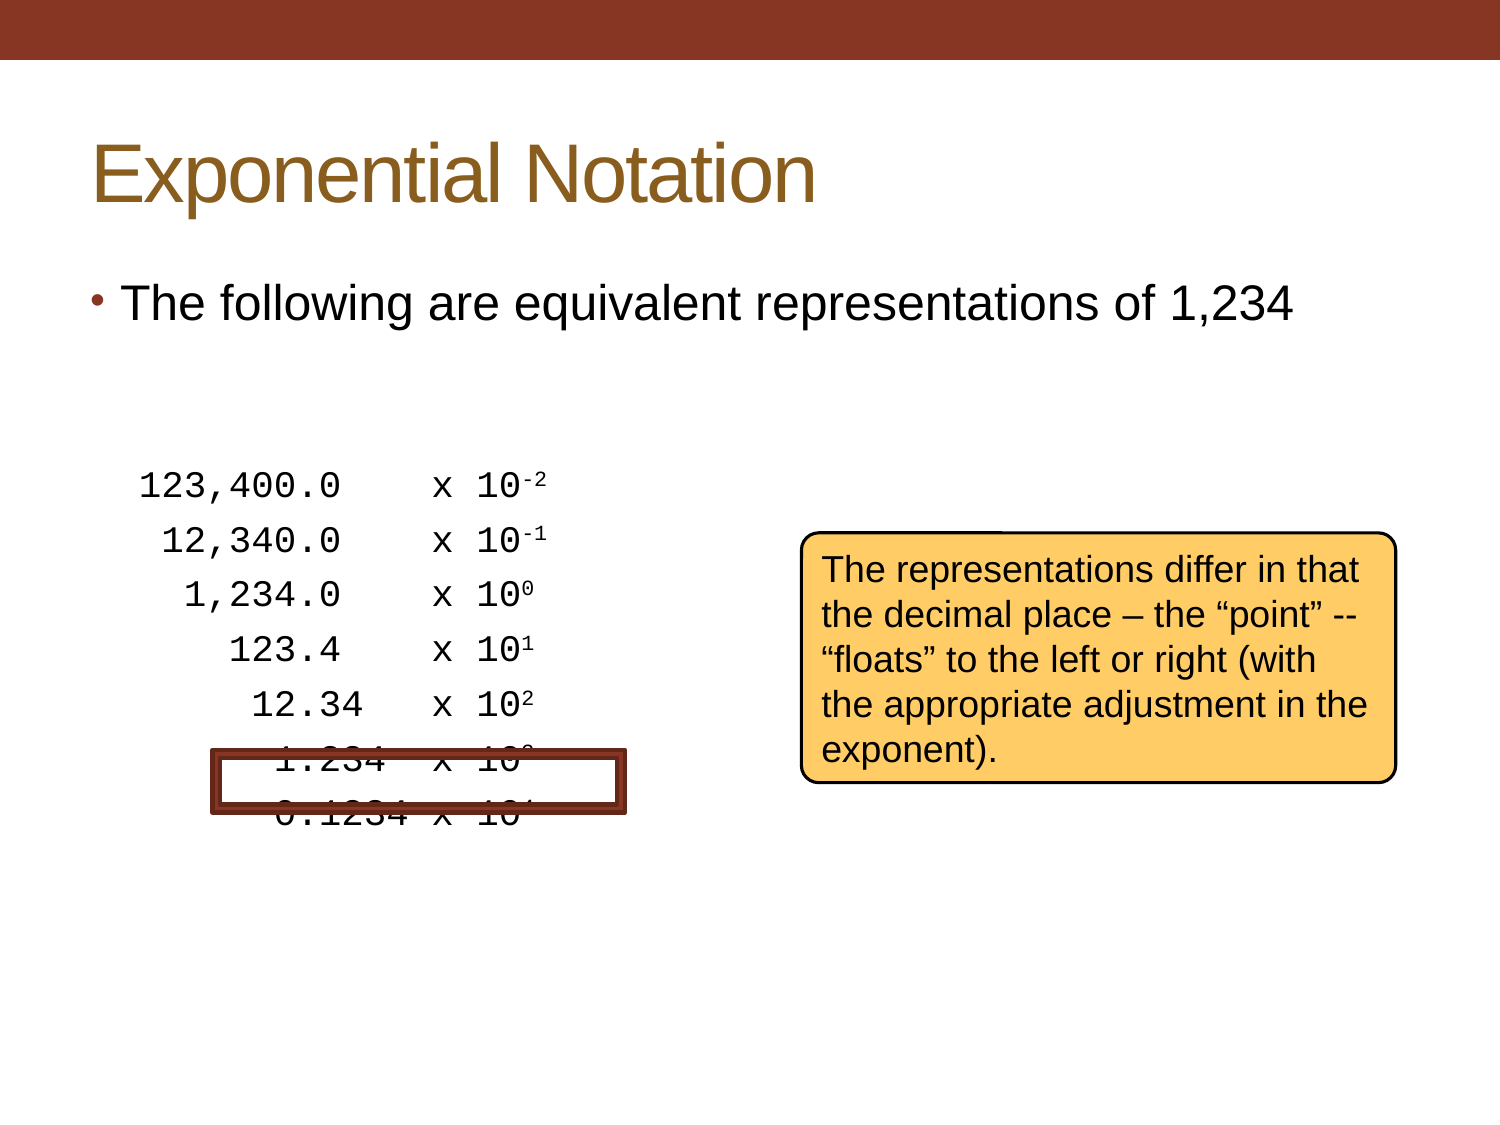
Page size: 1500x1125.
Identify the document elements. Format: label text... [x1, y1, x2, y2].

text_box The representations differ in that the decimal place – the “point” -- “floats” to the left or right (with the appropriate adjustment in the exponent). [801, 532, 1396, 783]
title Exponential Notation [75, 87, 1425, 250]
text_box 123,400.0 x 10-2 12,340.0 x 10-1 1,234.0 x 100 123.4 x 101 12.34 x 102 1.234 x 103 0.1234 x 104 [123, 461, 724, 841]
list The following are equivalent representations of 1,234 [75, 262, 1425, 1063]
text_box [210, 748, 627, 815]
